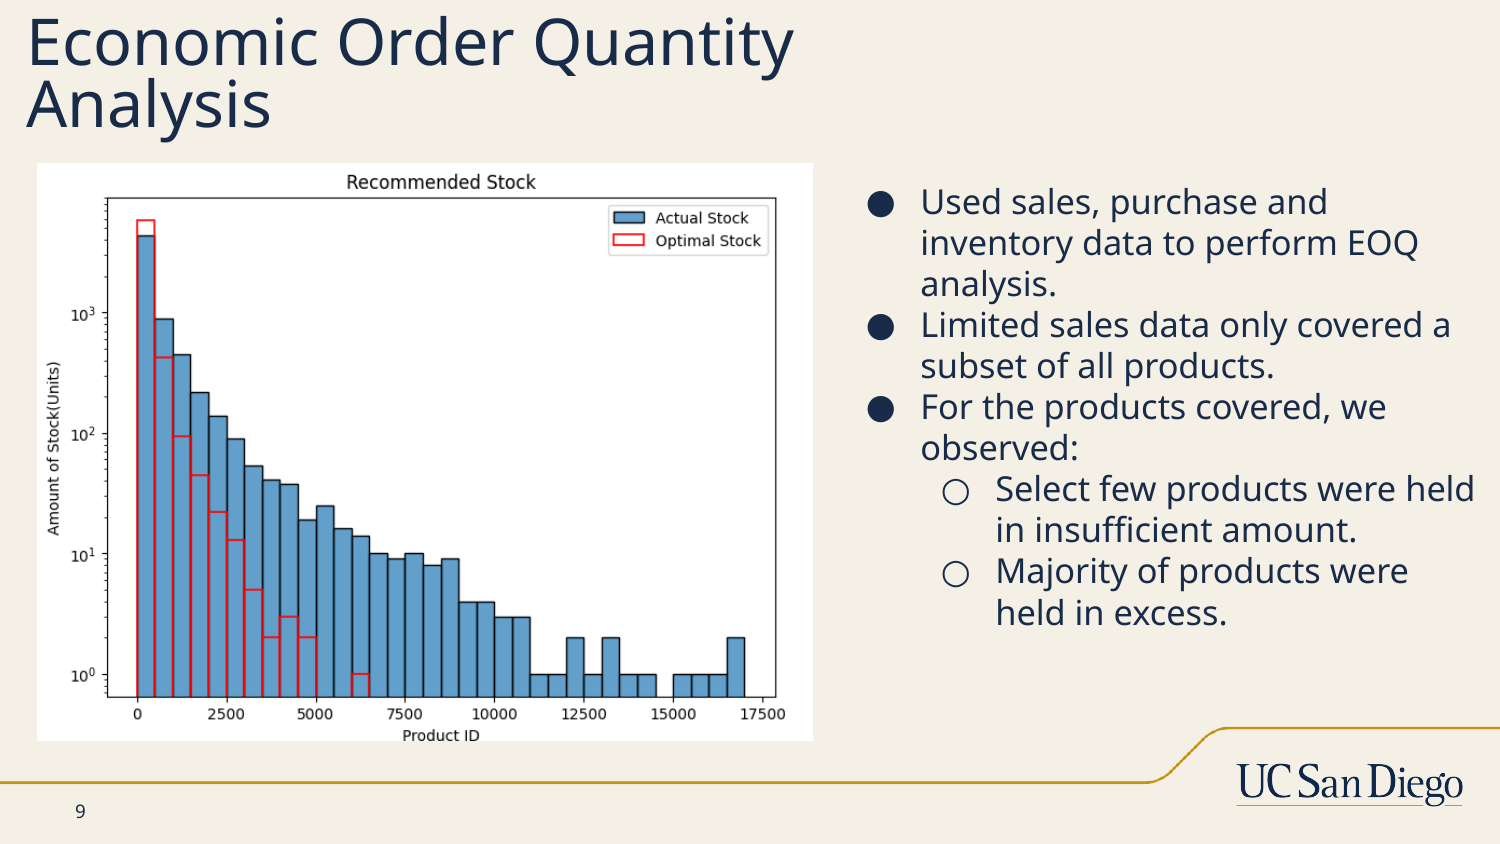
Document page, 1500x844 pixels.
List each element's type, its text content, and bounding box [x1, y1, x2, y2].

slide_number ‹#› [75, 782, 130, 844]
picture [0, 163, 1500, 844]
subtitle Used sales, purchase and inventory data to perform EOQ analysis. Limited sales data only covered a subset of all products. For the products covered, we observed: Select few products were held in insufficient amount. Majority of products were held in excess. [845, 136, 1487, 675]
title Economic Order Quantity Analysis [26, 15, 1032, 156]
